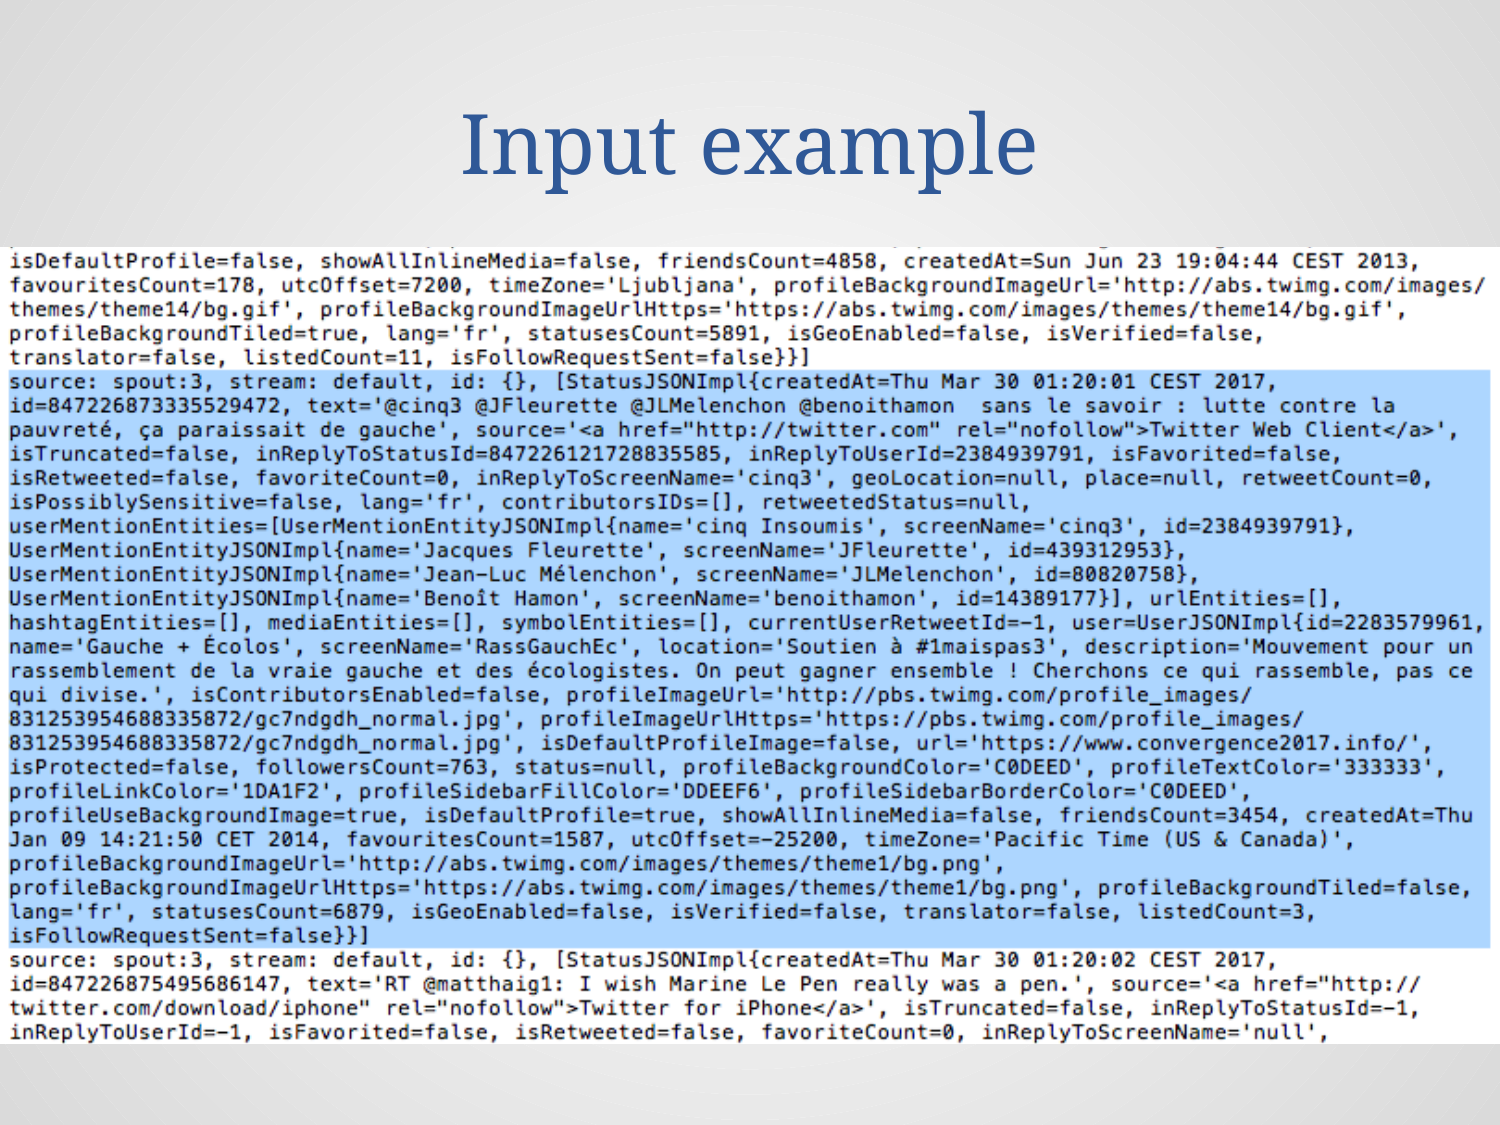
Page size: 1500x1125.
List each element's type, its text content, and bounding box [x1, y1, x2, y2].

title Input example [75, 0, 1425, 245]
picture [0, 247, 1500, 1044]
